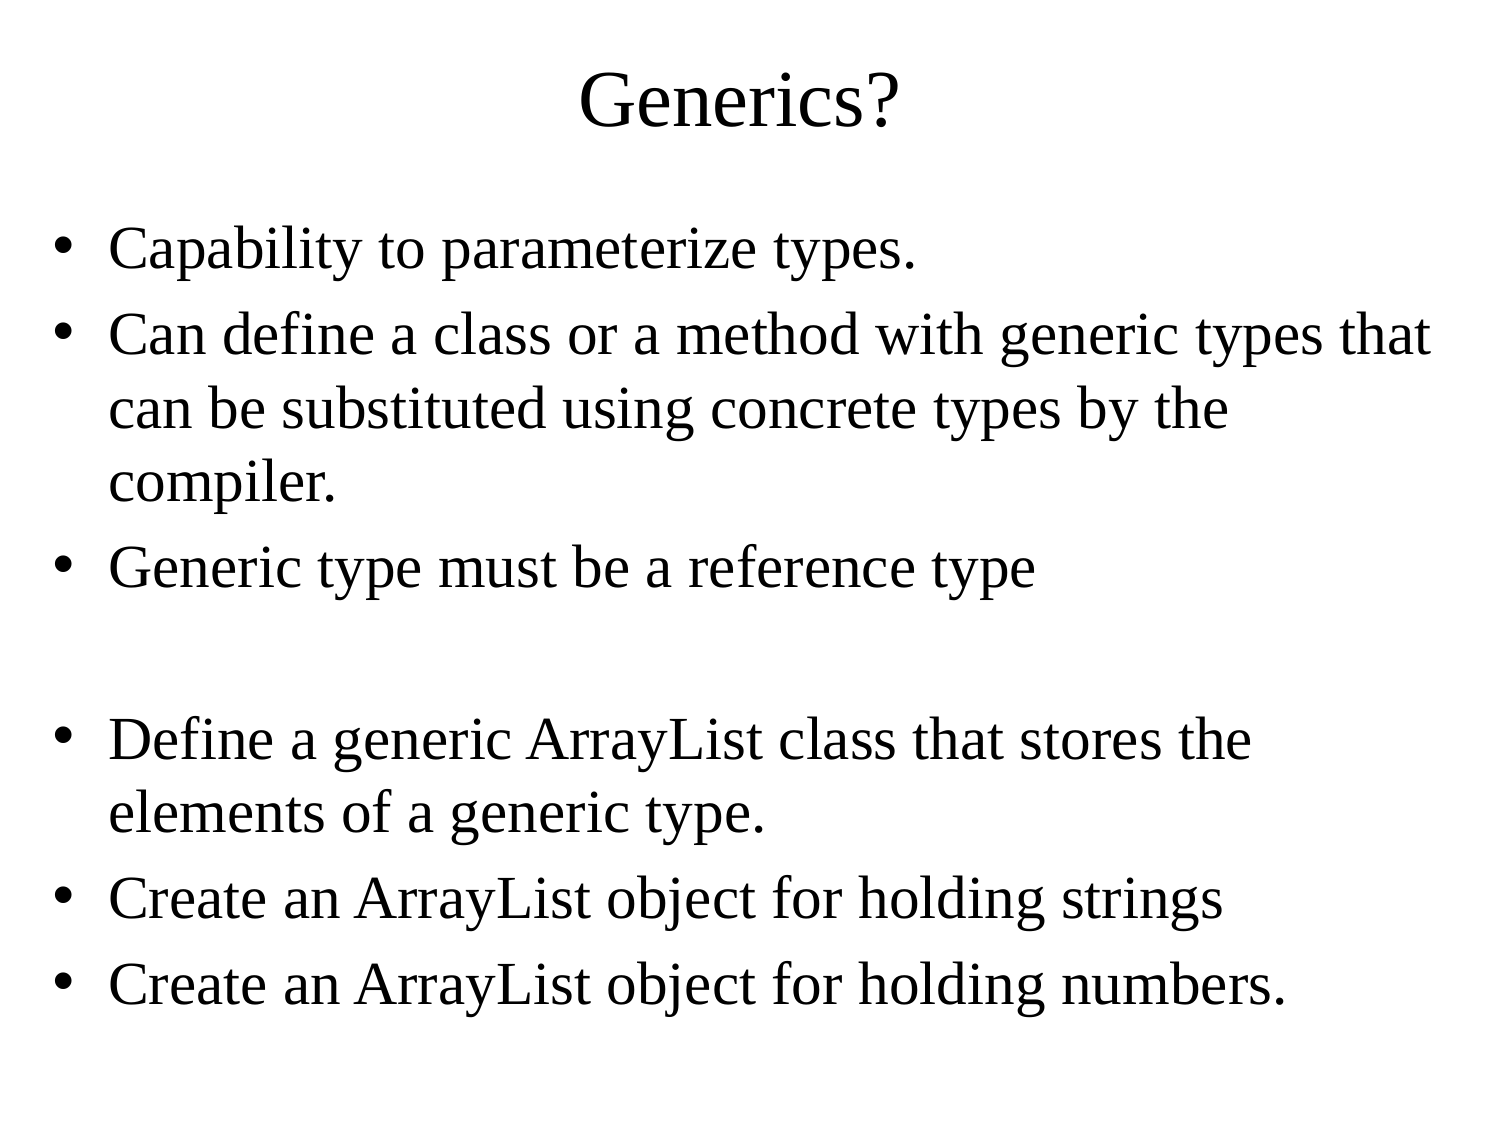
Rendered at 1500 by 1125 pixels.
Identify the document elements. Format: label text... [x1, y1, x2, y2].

title Generics? [112, 37, 1388, 150]
list Capability to parameterize types. Can define a class or a method with generic types that can be substituted using concrete types by the compiler. Generic type must be a reference type Define a generic ArrayList class that stores the elements of a generic type. Create an ArrayList object for holding strings Create an ArrayList object for holding numbers. [37, 200, 1463, 1025]
